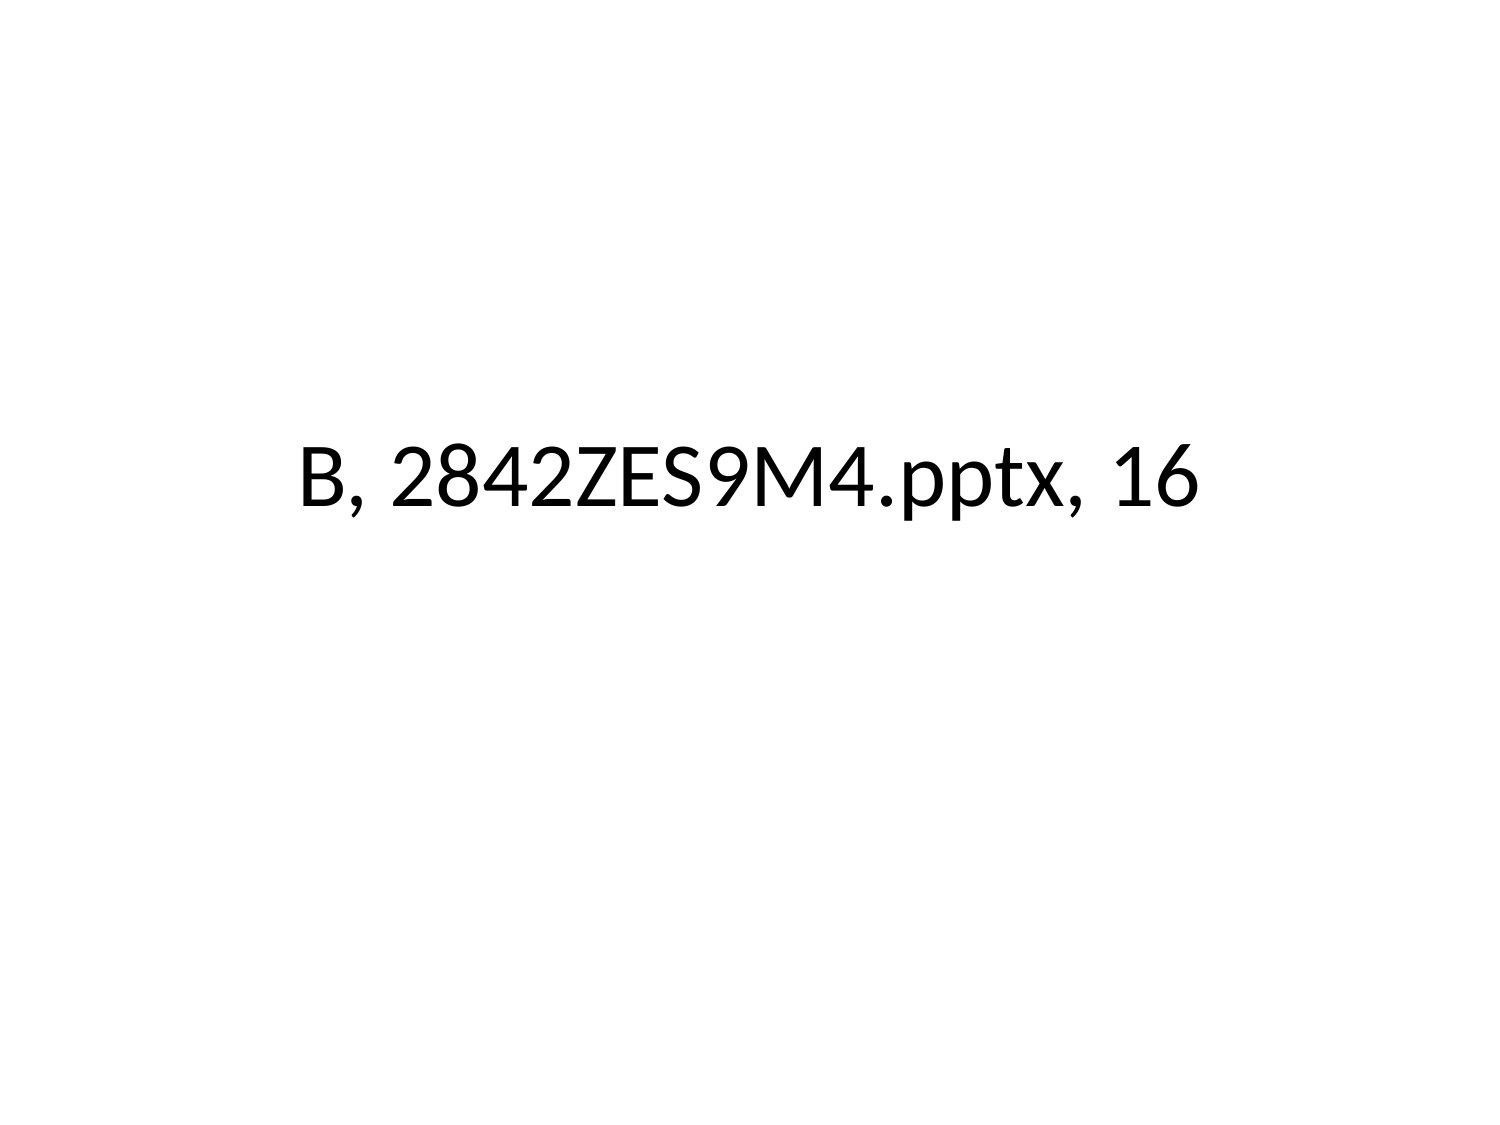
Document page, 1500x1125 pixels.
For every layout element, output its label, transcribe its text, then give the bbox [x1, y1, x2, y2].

title B, 2842ZES9M4.pptx, 16 [112, 349, 1388, 591]
